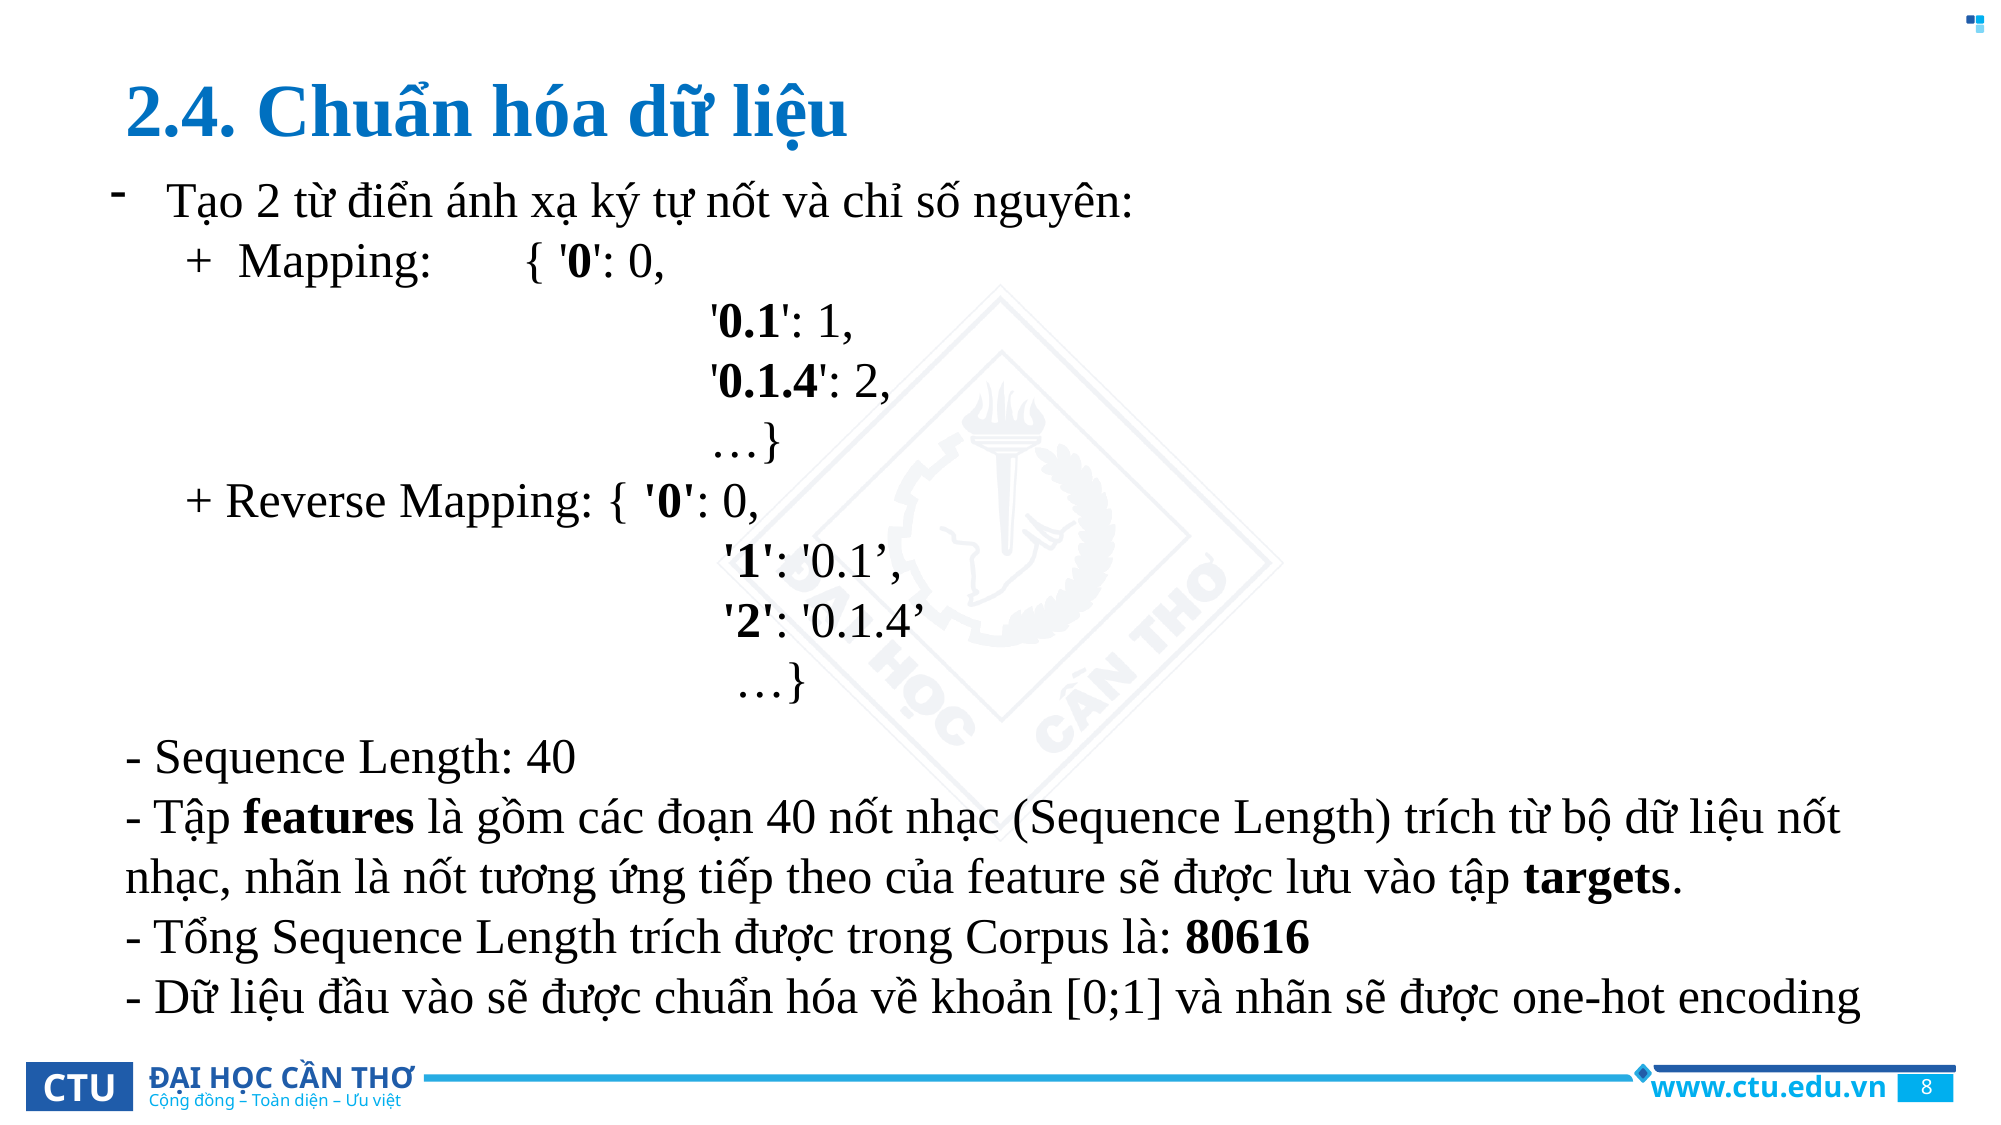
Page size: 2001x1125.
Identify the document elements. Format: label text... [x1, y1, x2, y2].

text_box Tạo 2 từ điển ánh xạ ký tự nốt và chỉ số nguyên: + Mapping: { '0': 0, '0.1': 1, '0.1.4': 2, …} + Reverse Mapping: { '0': 0, '1': '0.1’, '2': '0.1.4’ …} [94, 159, 1893, 717]
text_box 2.4. Chuẩn hóa dữ liệu [110, 59, 1378, 159]
text_box - Sequence Length: 40 - Tập features là gồm các đoạn 40 nốt nhạc (Sequence Length) trích từ bộ dữ liệu nốt nhạc, nhãn là nốt tương ứng tiếp theo của feature sẽ được lưu vào tập targets. - Tổng Sequence Length trích được trong Corpus là: 80616 - Dữ liệu đầu vào sẽ được chuẩn hóa về khoản [0;1] và nhãn sẽ được one-hot encoding [110, 716, 1955, 1125]
